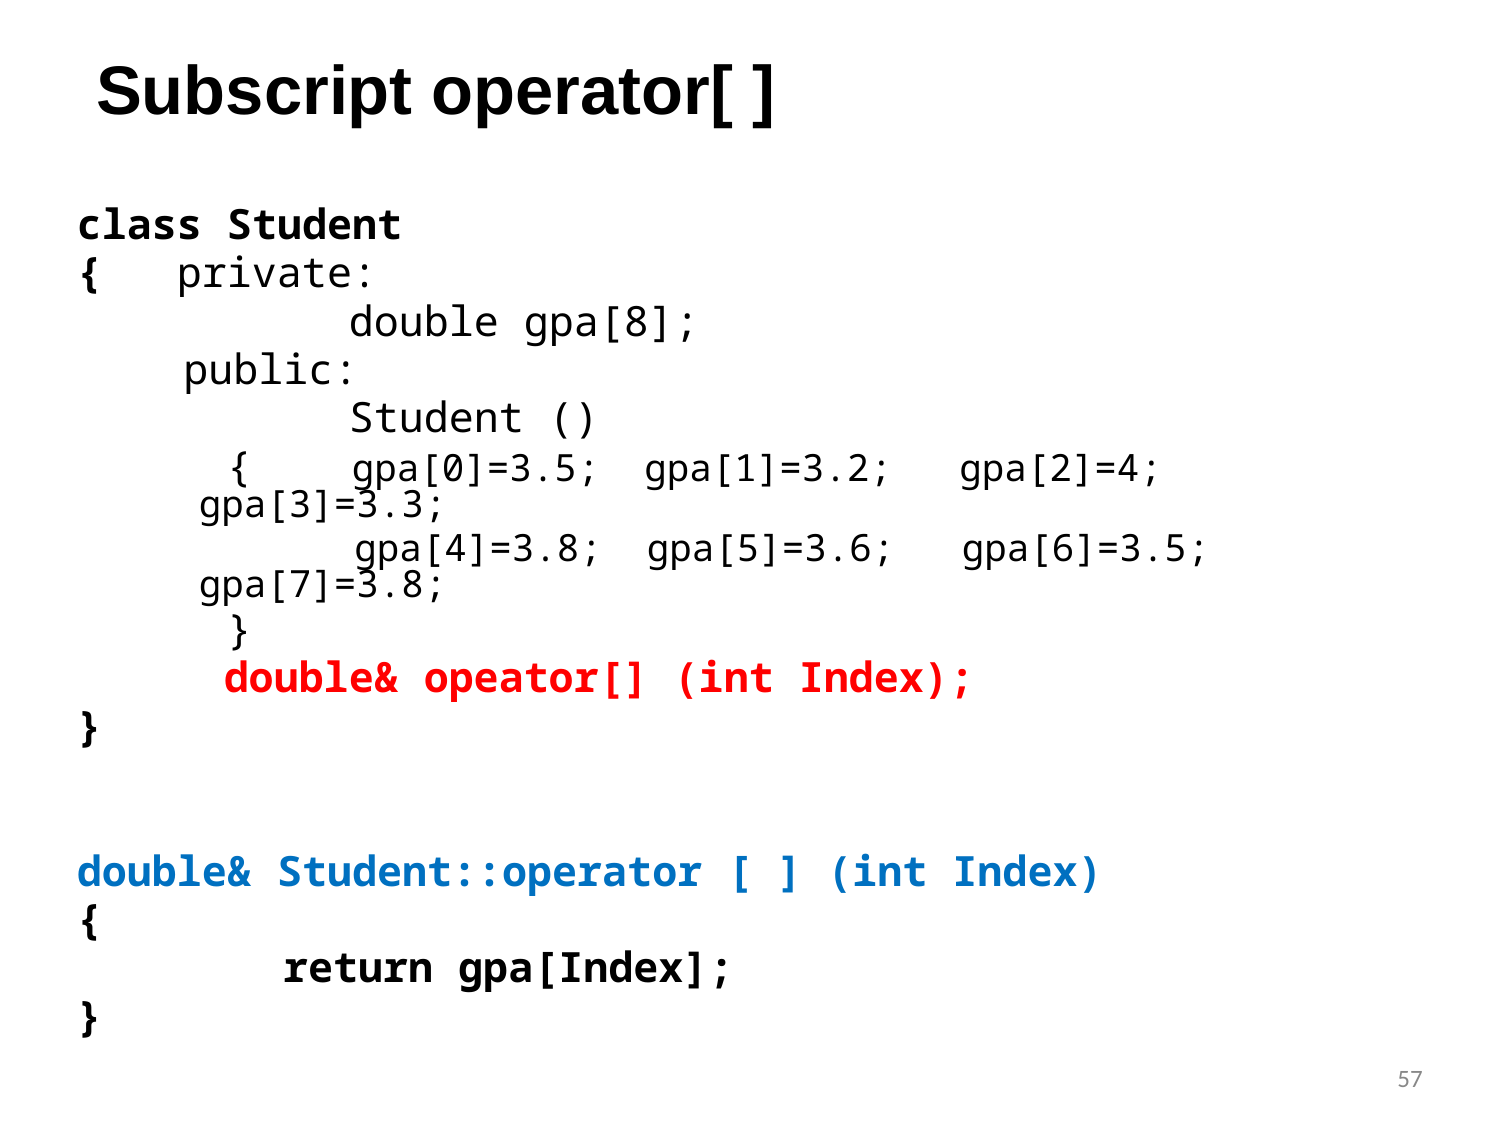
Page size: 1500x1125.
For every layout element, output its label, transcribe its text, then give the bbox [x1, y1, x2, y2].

title Subscript operator[ ] [81, 0, 1419, 175]
slide_number 57 [1087, 1047, 1438, 1108]
text_box class Student { private: double gpa[8]; public: Student () { gpa[0]=3.5; gpa[1]=3.2; gpa[2]=4; gpa[3]=3.3; gpa[4]=3.8; gpa[5]=3.6; gpa[6]=3.5; gpa[7]=3.8; } double& opeator[] (int Index); } double& Student::operator [ ] (int Index) { return gpa[Index]; } [61, 200, 1438, 1063]
